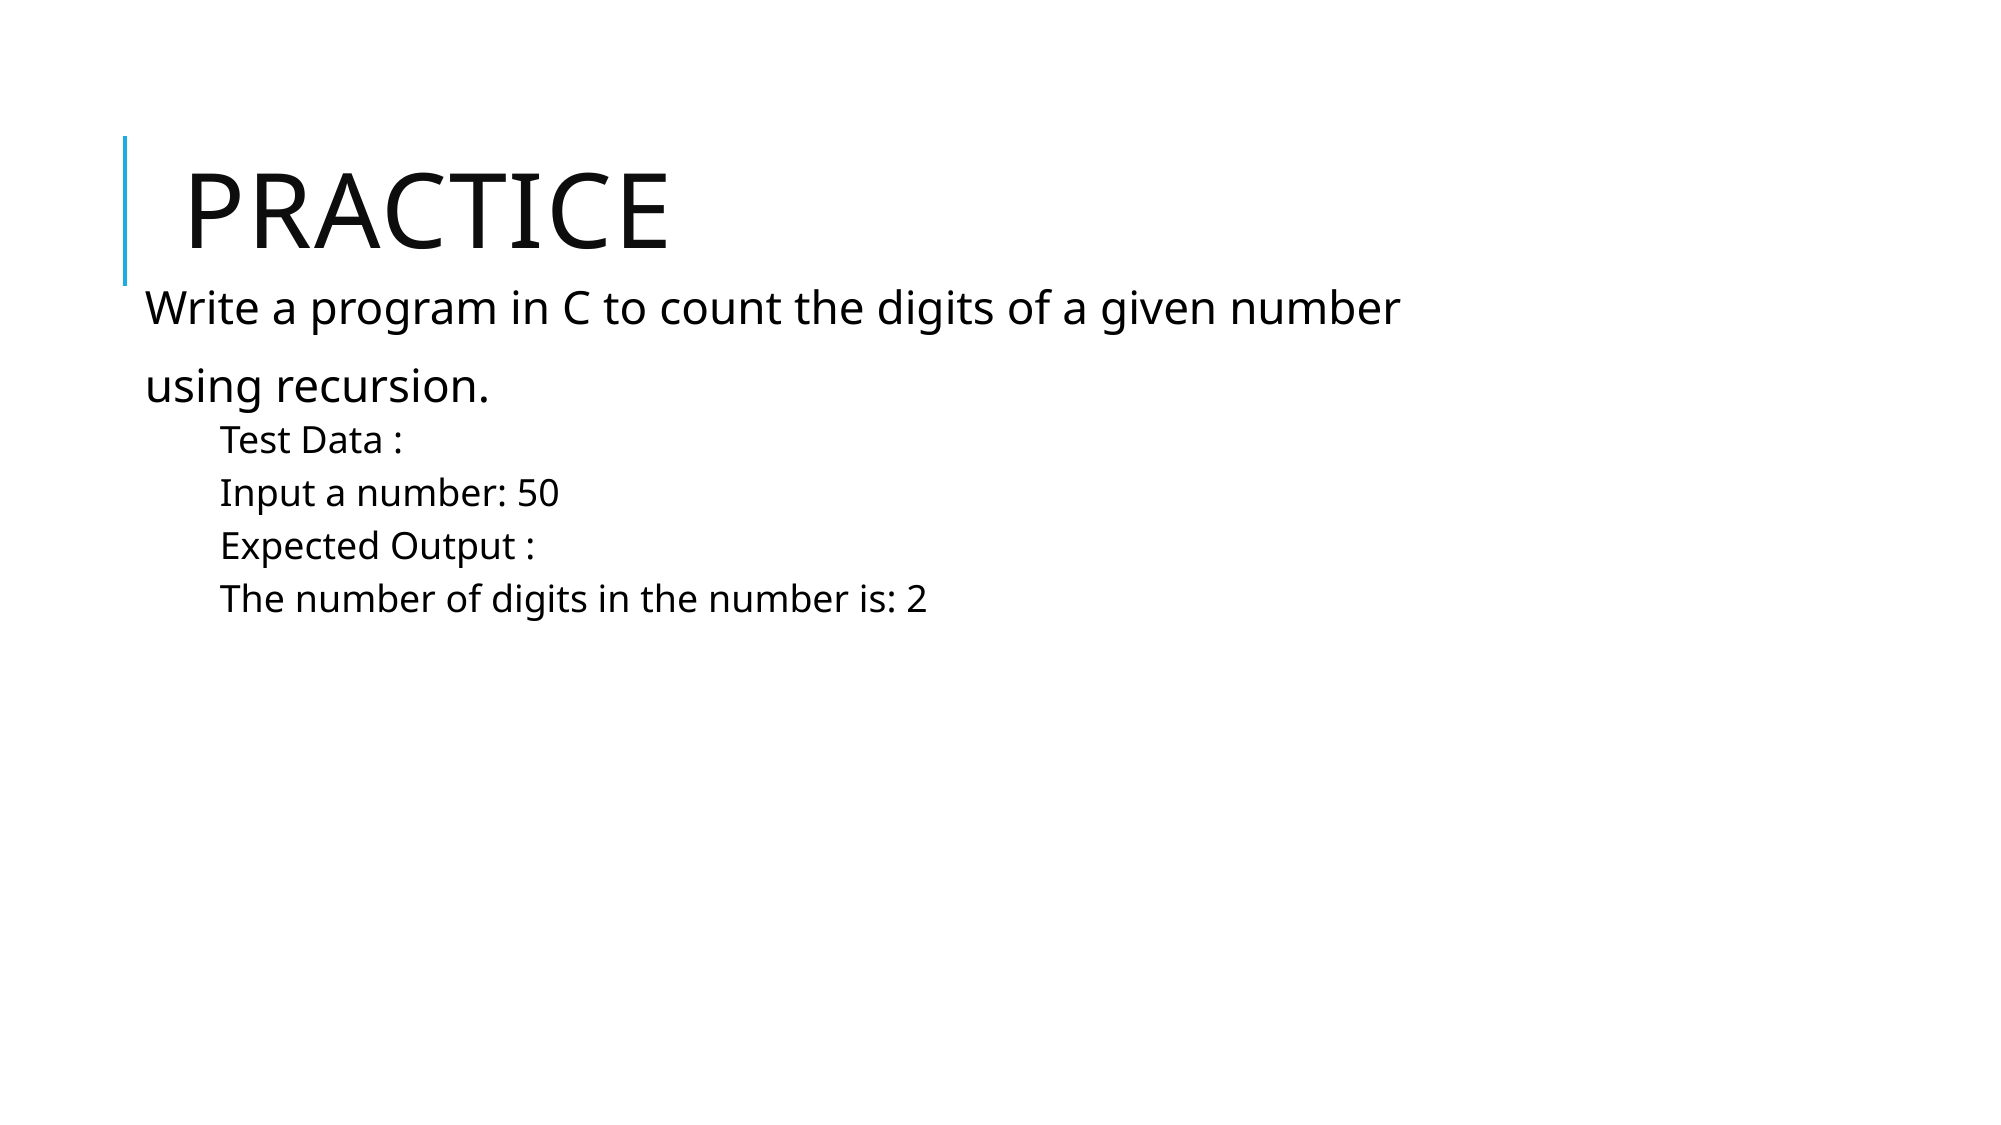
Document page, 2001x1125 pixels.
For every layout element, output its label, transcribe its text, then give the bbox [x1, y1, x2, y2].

list Write a program in C to count the digits of a given number using recursion. Test Data : Input a number: 50 Expected Output : The number of digits in the number is: 2 [137, 277, 1863, 992]
title Practice [168, 96, 1763, 277]
